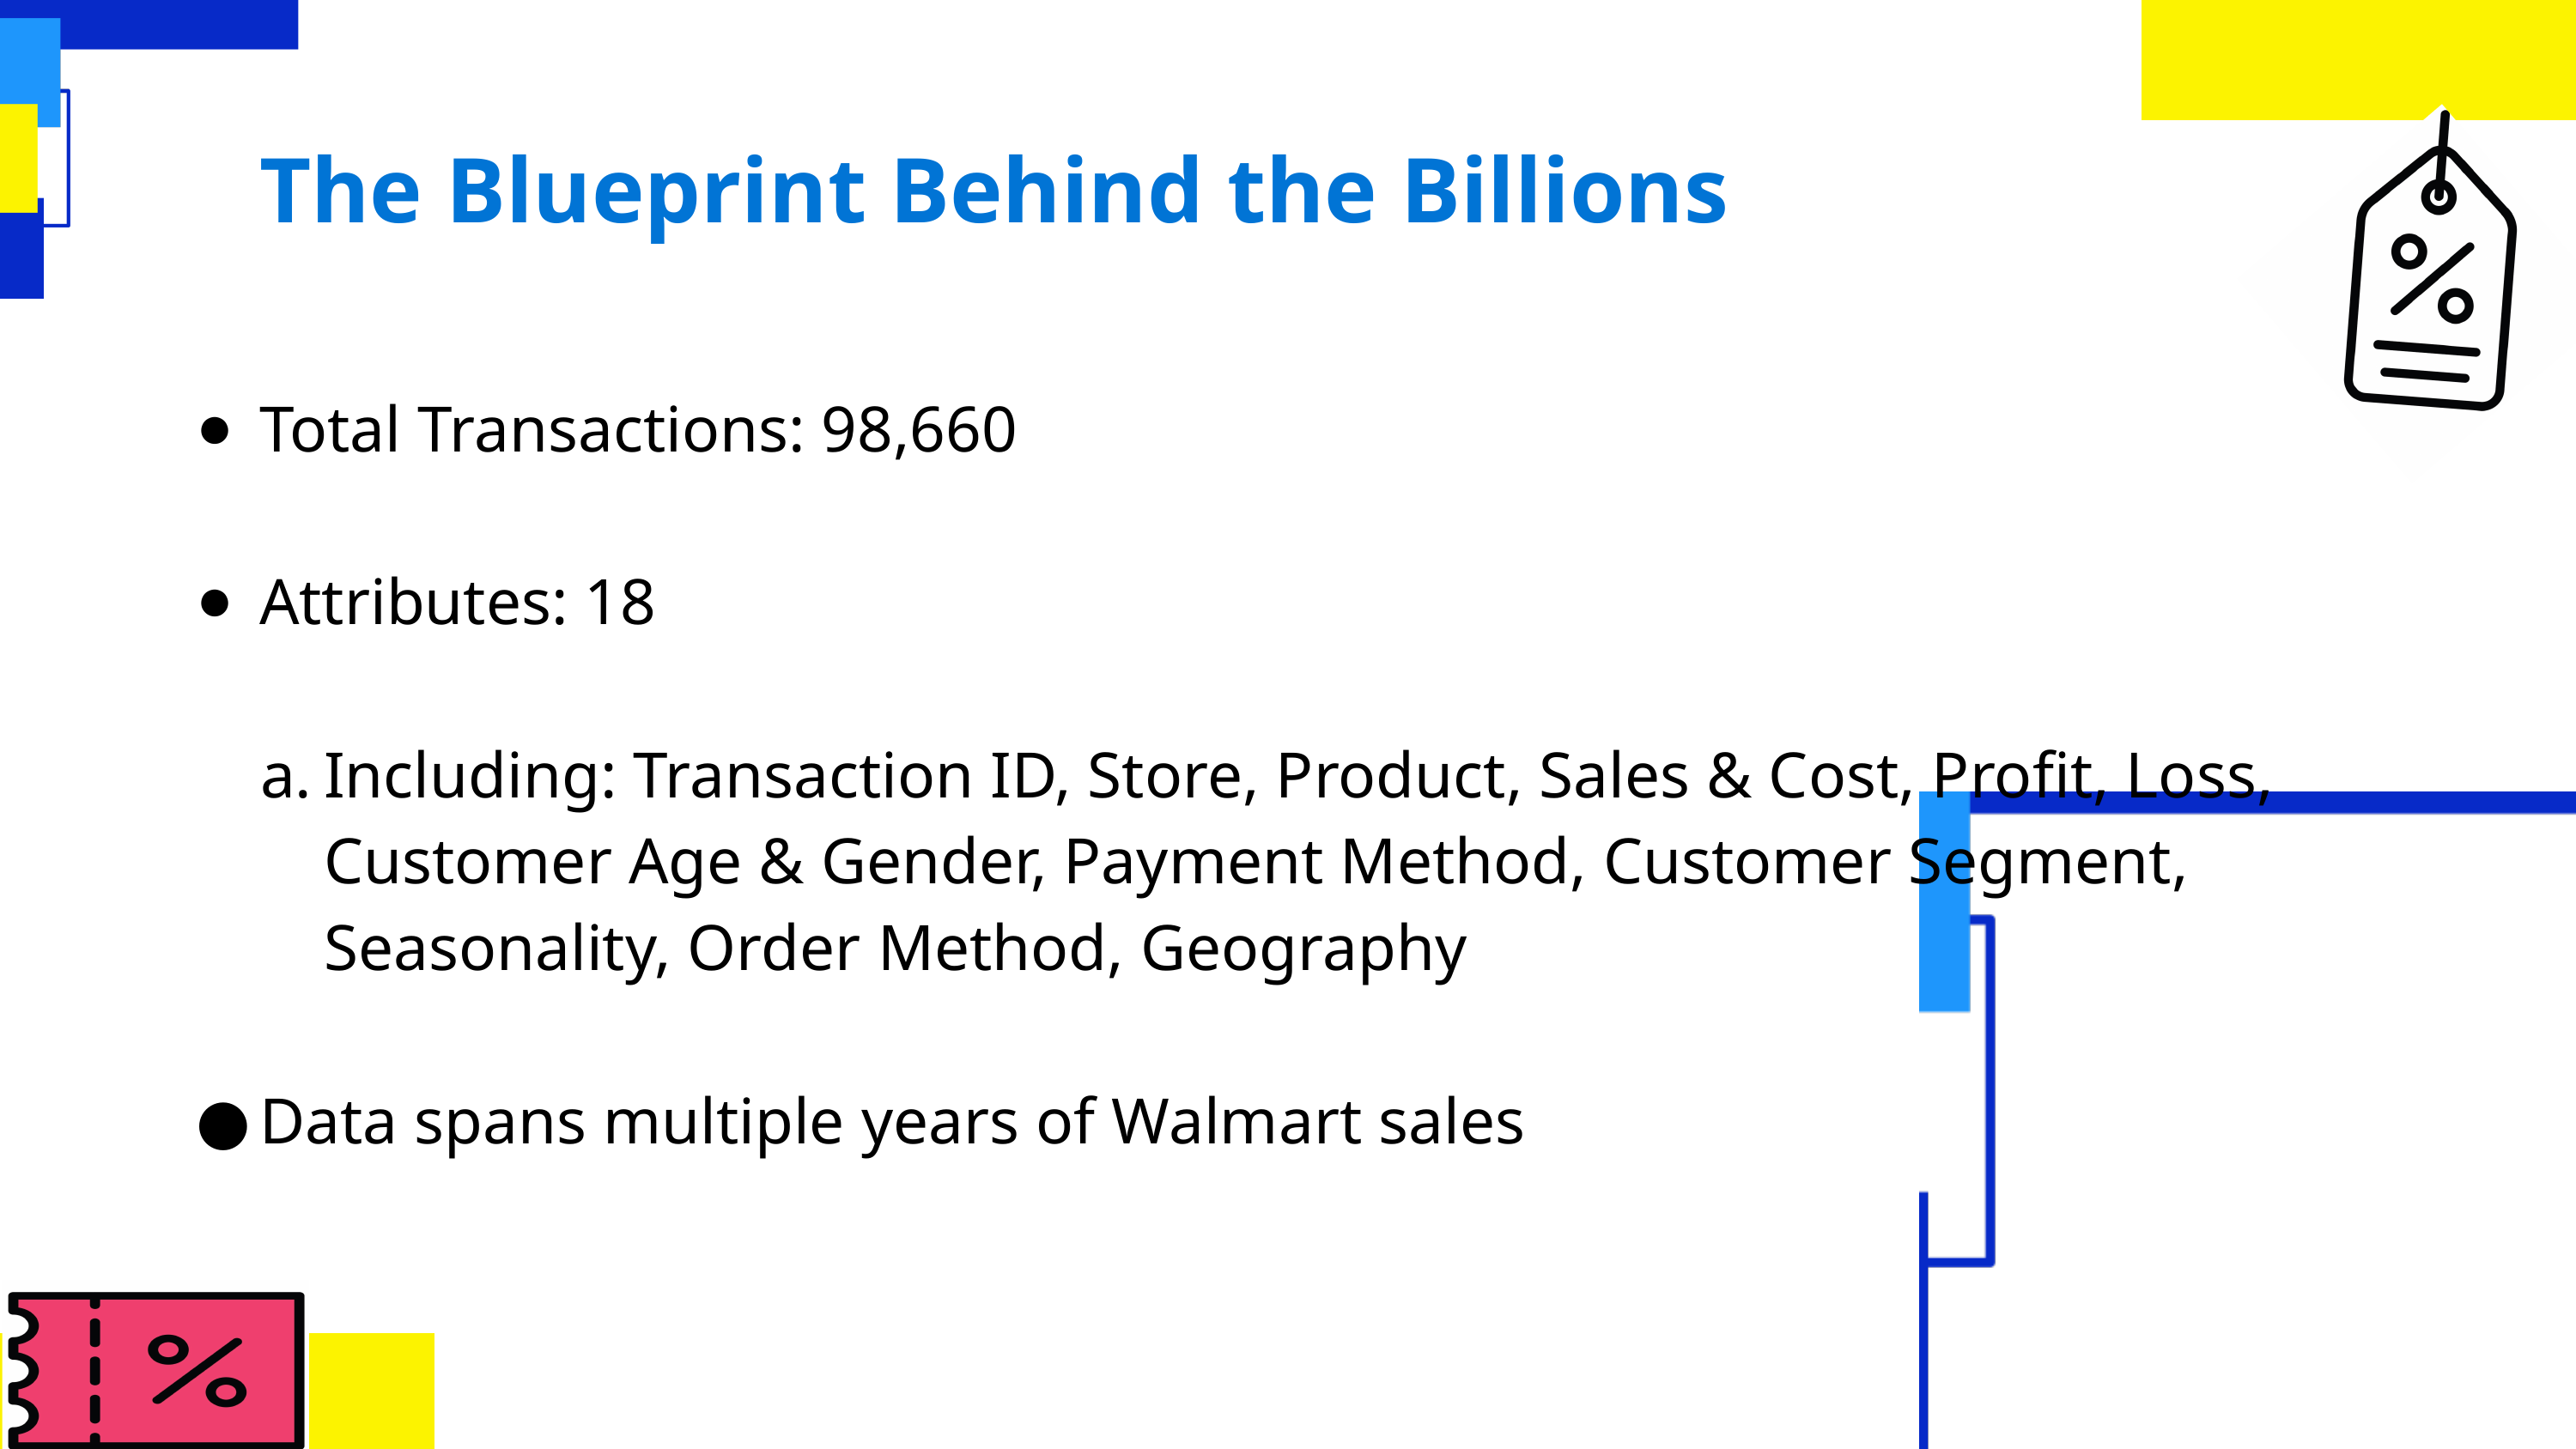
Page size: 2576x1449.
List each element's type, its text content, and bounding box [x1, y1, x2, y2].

picture [2, 1279, 309, 1449]
text_box [1919, 791, 2576, 1449]
text_box The Blueprint Behind the Billions Total Transactions: 98,660 Attributes: 18 Including: Transaction ID, Store, Product, Sales & Cost, Profit, Loss, Customer Age & Gender, Payment Method, Customer Segment, Seasonality, Order Method, Geography Data spans multiple years of Walmart sales [182, 104, 2419, 1224]
picture [2292, 121, 2576, 477]
text_box [0, 0, 299, 299]
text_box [2141, 0, 2576, 121]
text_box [313, 1312, 435, 1449]
